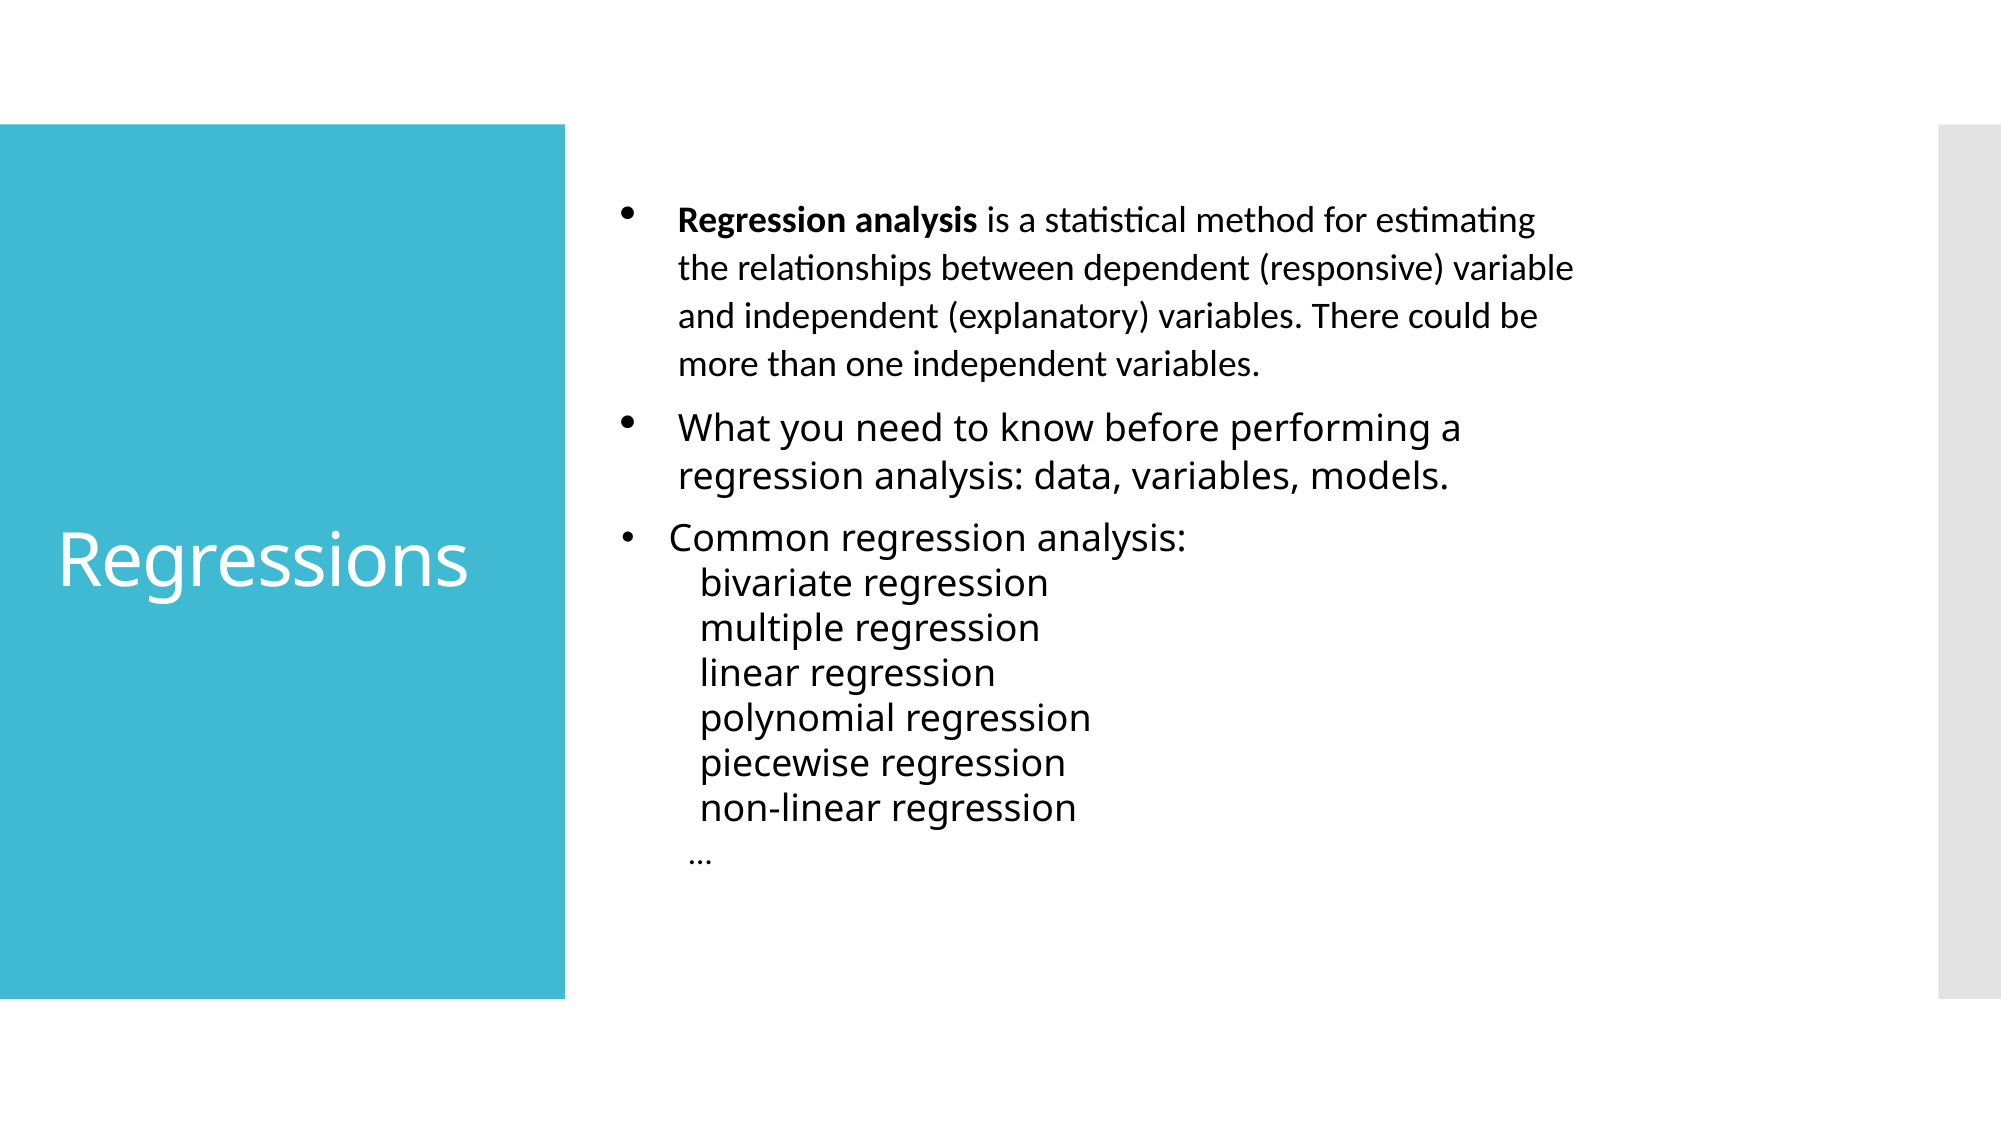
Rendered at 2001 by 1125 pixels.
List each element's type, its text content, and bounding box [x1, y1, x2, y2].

text_box Regression analysis is a statistical method for estimating the relationships between dependent (responsive) variable and independent (explanatory) variables. There could be more than one independent variables. What you need to know before performing a regression analysis: data, variables, models. Common regression analysis: bivariate regression multiple regression linear regression polynomial regression piecewise regression non-linear regression … [606, 184, 1607, 879]
title Regressions [41, 184, 525, 940]
